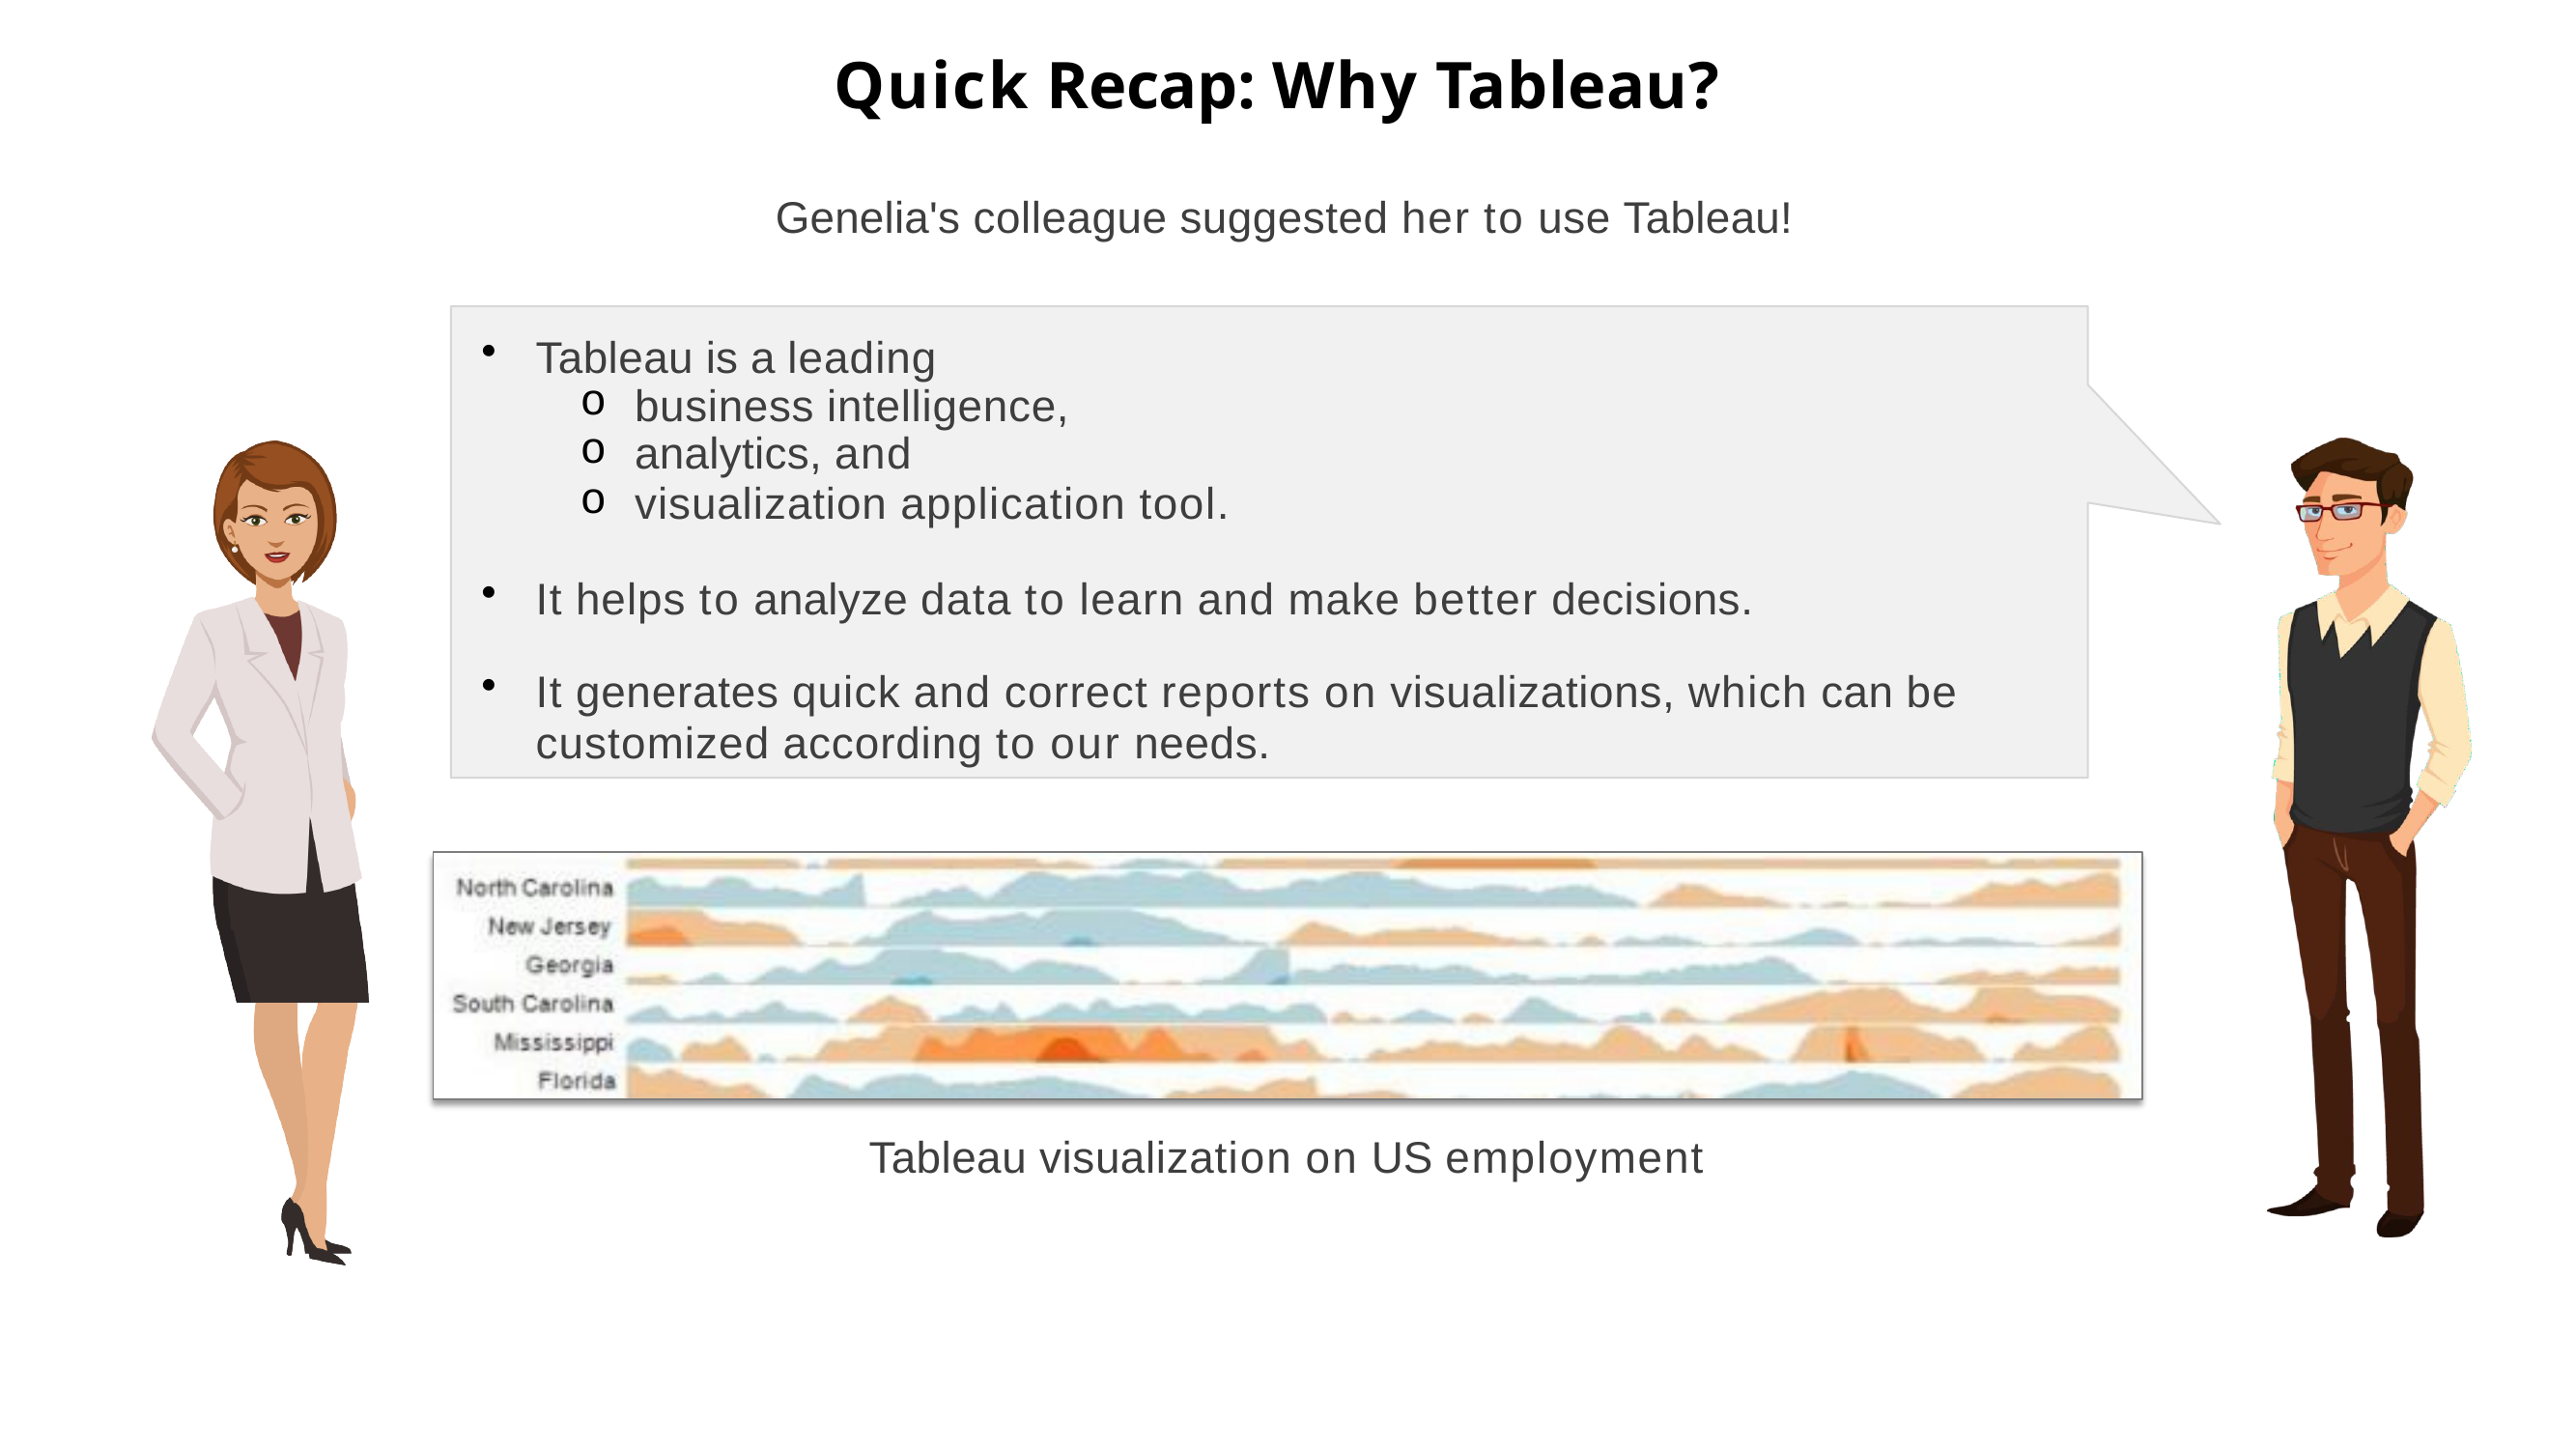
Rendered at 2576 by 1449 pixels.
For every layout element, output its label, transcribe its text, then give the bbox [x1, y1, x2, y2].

text_box Tableau visualization on US employment [866, 1126, 1709, 1182]
text_box Genelia's colleague suggested her to use Tableau! Tableau is a leading business intelligence, analytics, and visualization application tool. It helps to analyze data to learn and make better decisions. It generates quick and correct reports on visualizations, which can be customized according to our needs. [479, 186, 1960, 304]
title Quick Recap: Why Tableau? [832, 42, 1744, 186]
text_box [449, 304, 2222, 780]
picture [2267, 438, 2473, 1237]
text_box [425, 851, 2150, 1114]
picture [151, 440, 369, 1265]
